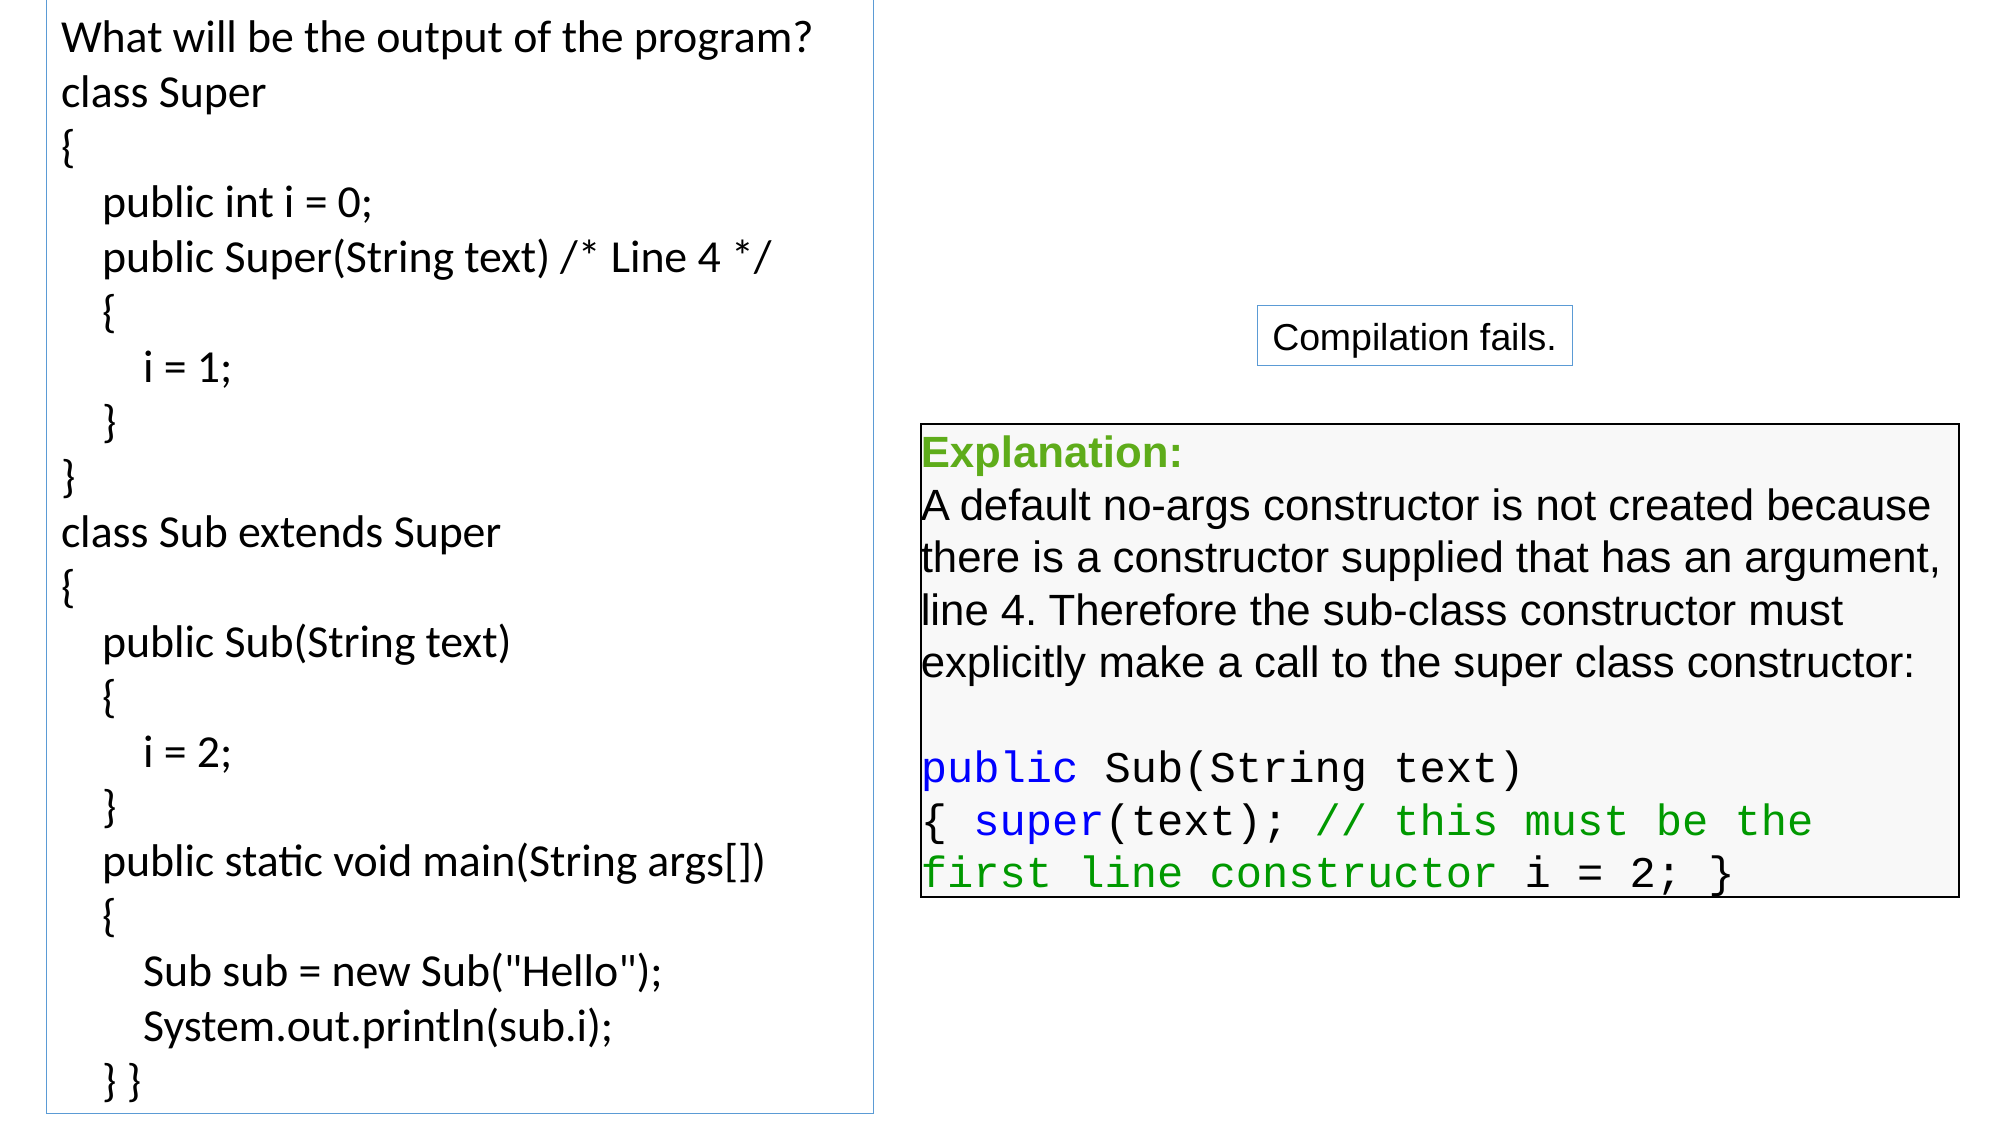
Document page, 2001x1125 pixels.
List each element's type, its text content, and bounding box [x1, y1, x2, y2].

text_box What will be the output of the program? class Super { public int i = 0; public Super(String text) /* Line 4 */ { i = 1; } } class Sub extends Super { public Sub(String text) { i = 2; } public static void main(String args[]) { Sub sub = new Sub("Hello"); System.out.println(sub.i); } } [46, 0, 874, 1114]
text_box Compilation fails. [1257, 305, 1573, 366]
text_box Explanation: A default no-args constructor is not created because there is a constructor supplied that has an argument, line 4. Therefore the sub-class constructor must explicitly make a call to the super class constructor: public Sub(String text) { super(text); // this must be the first line constructor i = 2; } [920, 424, 1960, 897]
